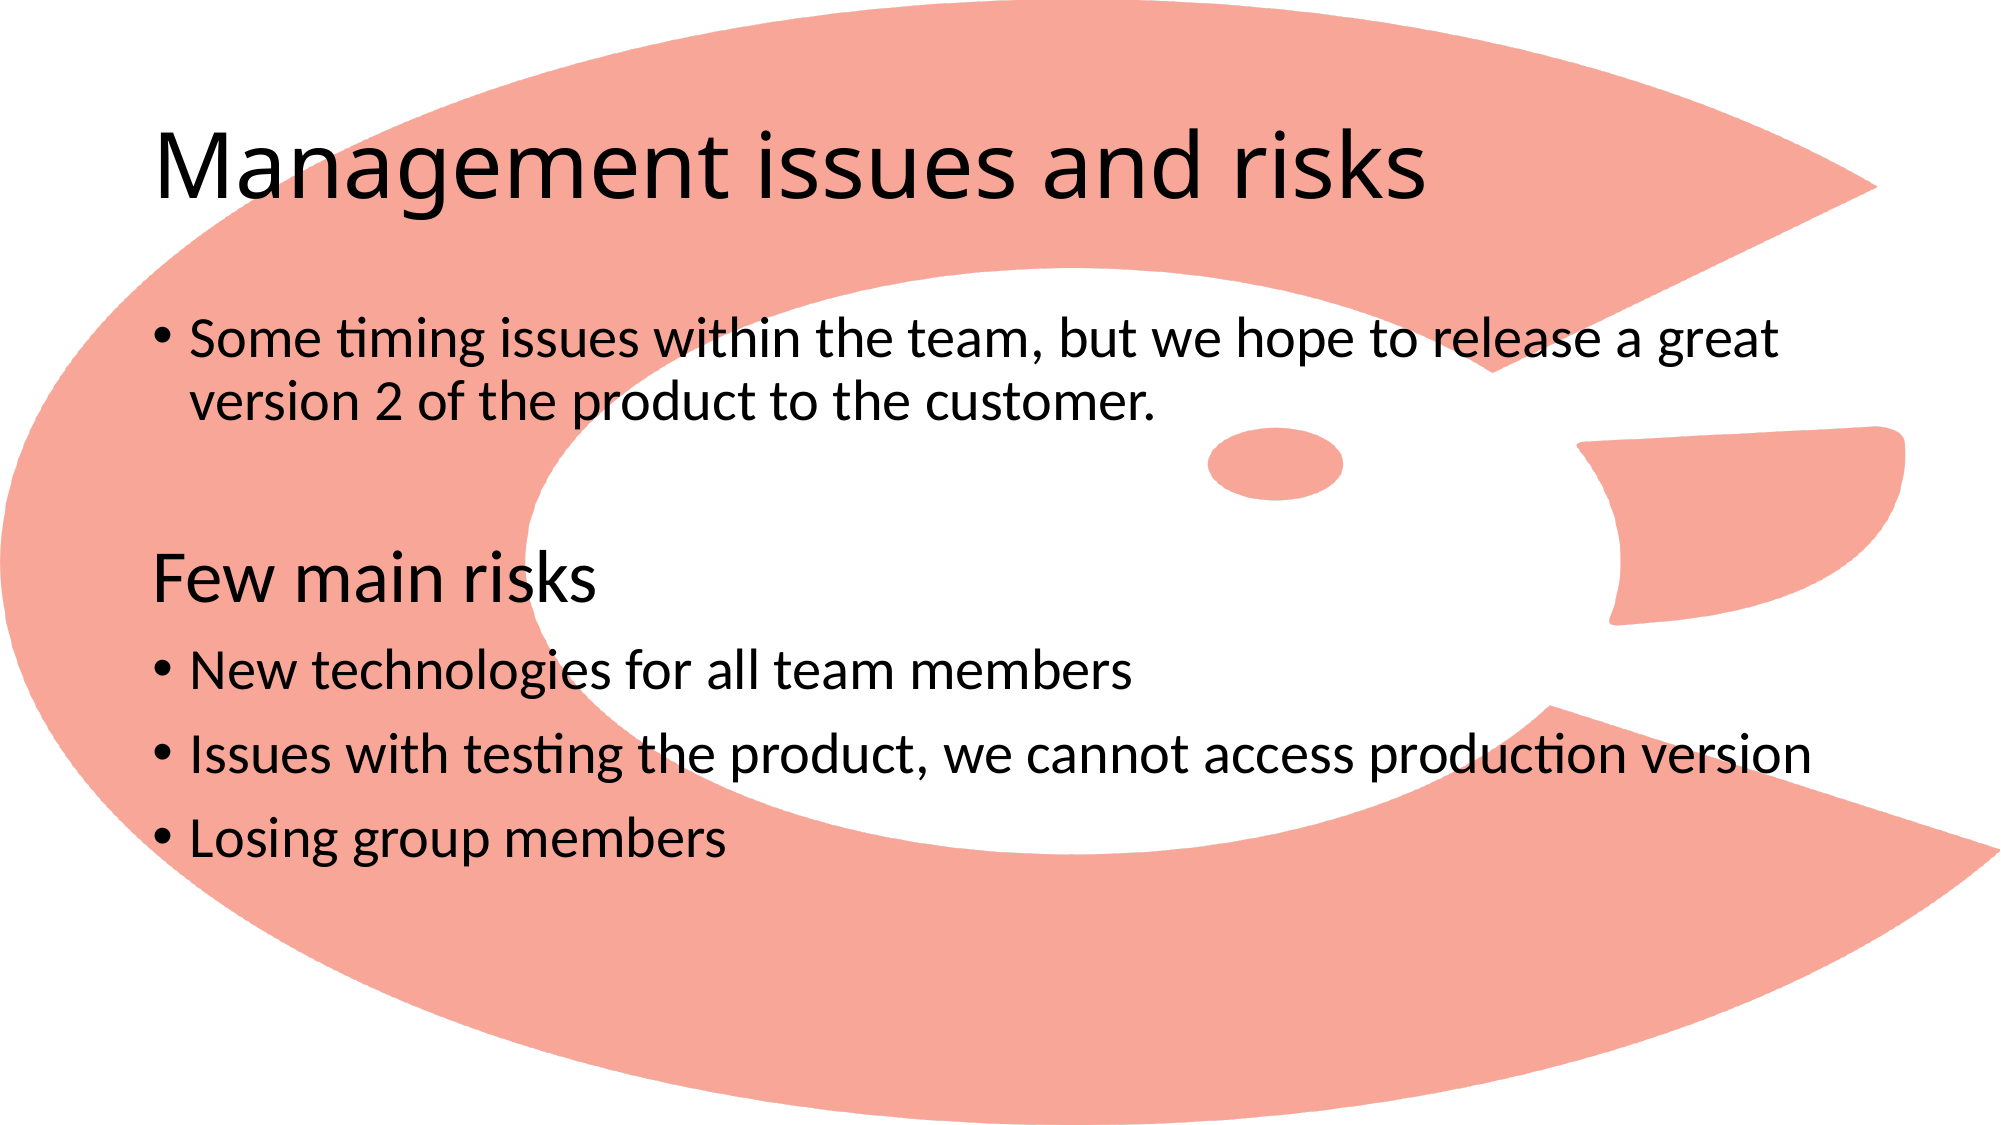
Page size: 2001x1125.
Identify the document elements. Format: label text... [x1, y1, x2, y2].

list Some timing issues within the team, but we hope to release a great version 2 of the product to the customer. Few main risks New technologies for all team members Issues with testing the product, we cannot access production version Losing group members [137, 299, 1863, 1014]
title Management issues and risks [137, 59, 1863, 278]
